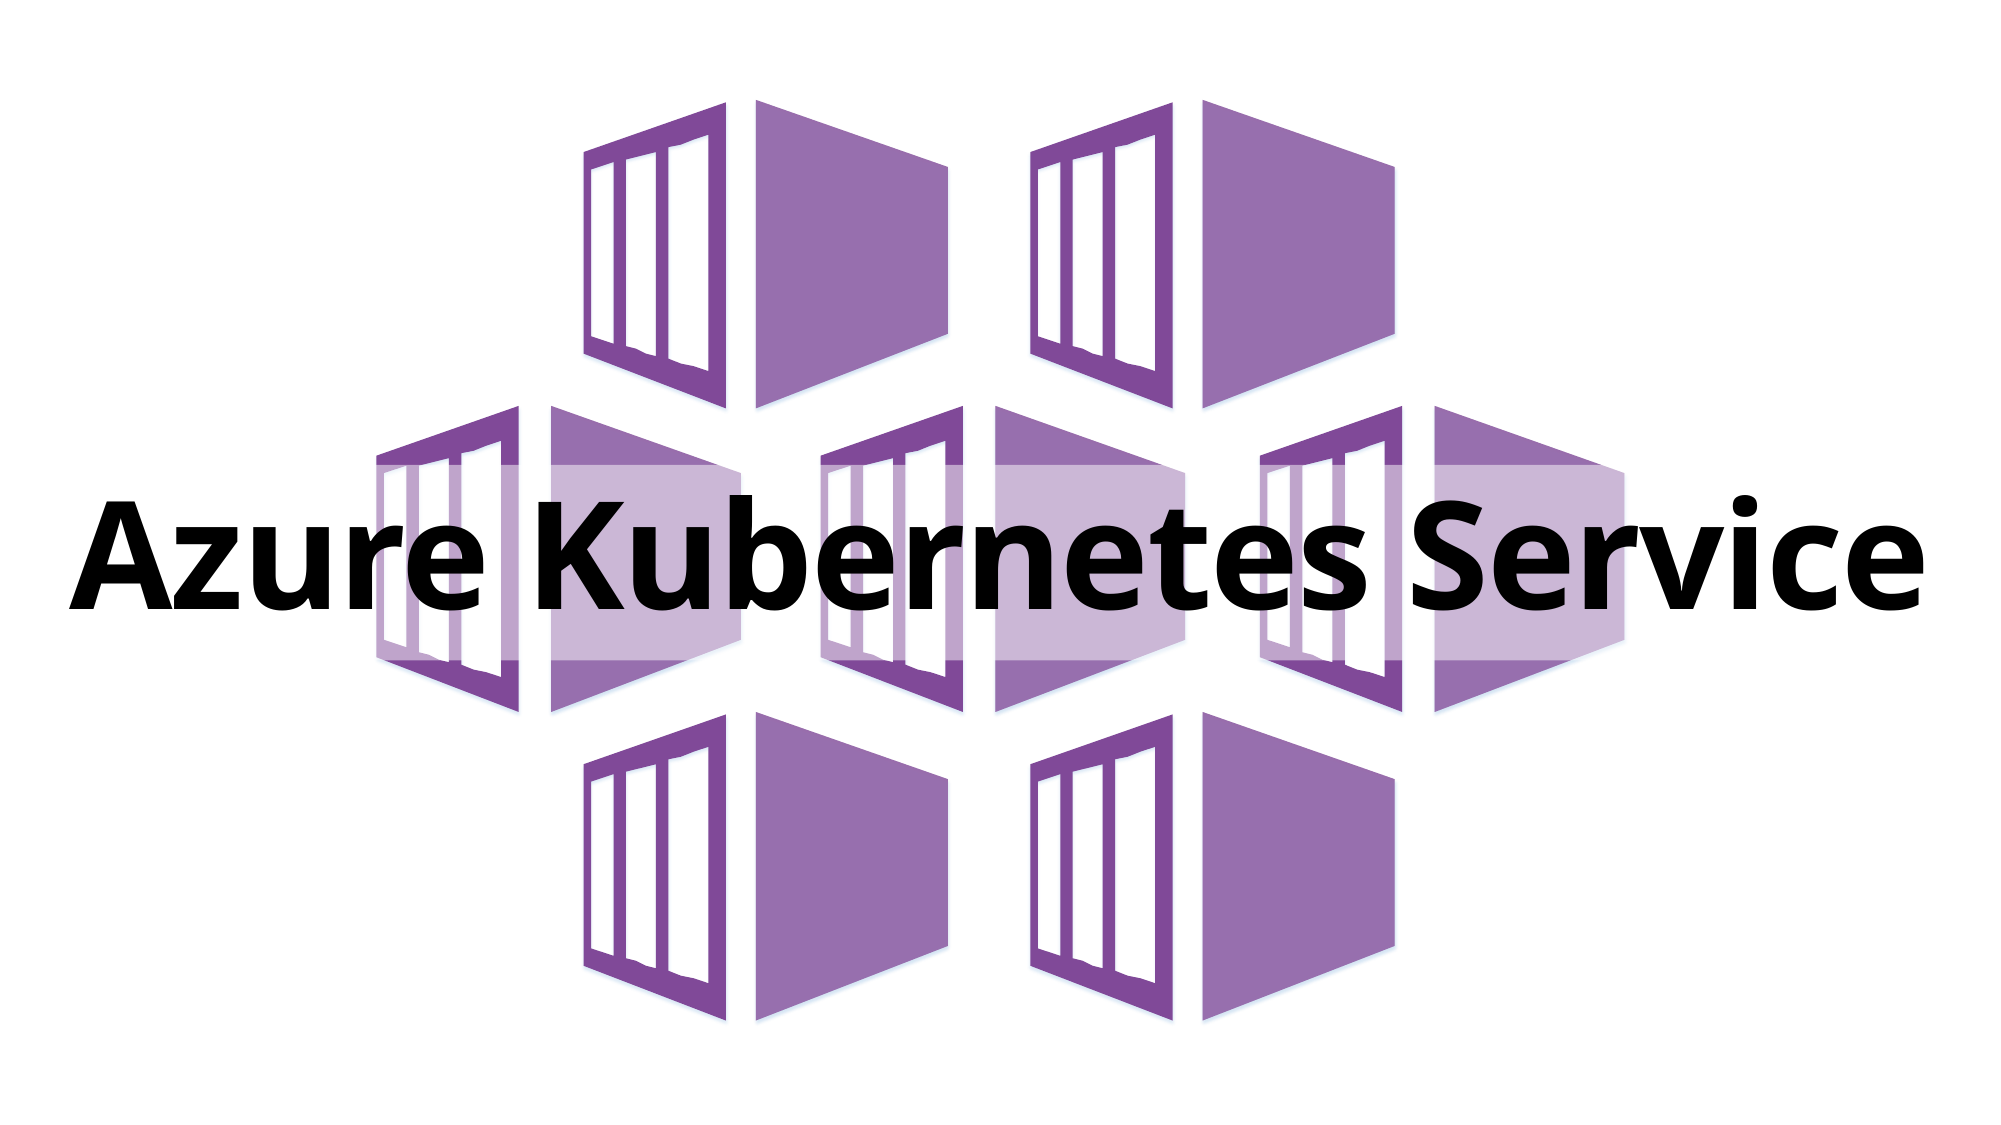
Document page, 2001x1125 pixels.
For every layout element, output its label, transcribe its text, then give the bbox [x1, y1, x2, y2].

text_box Azure Kubernetes Service [0, 464, 371, 661]
picture [371, 96, 1629, 1029]
text_box Azure Kubernetes Service [1629, 464, 2000, 661]
